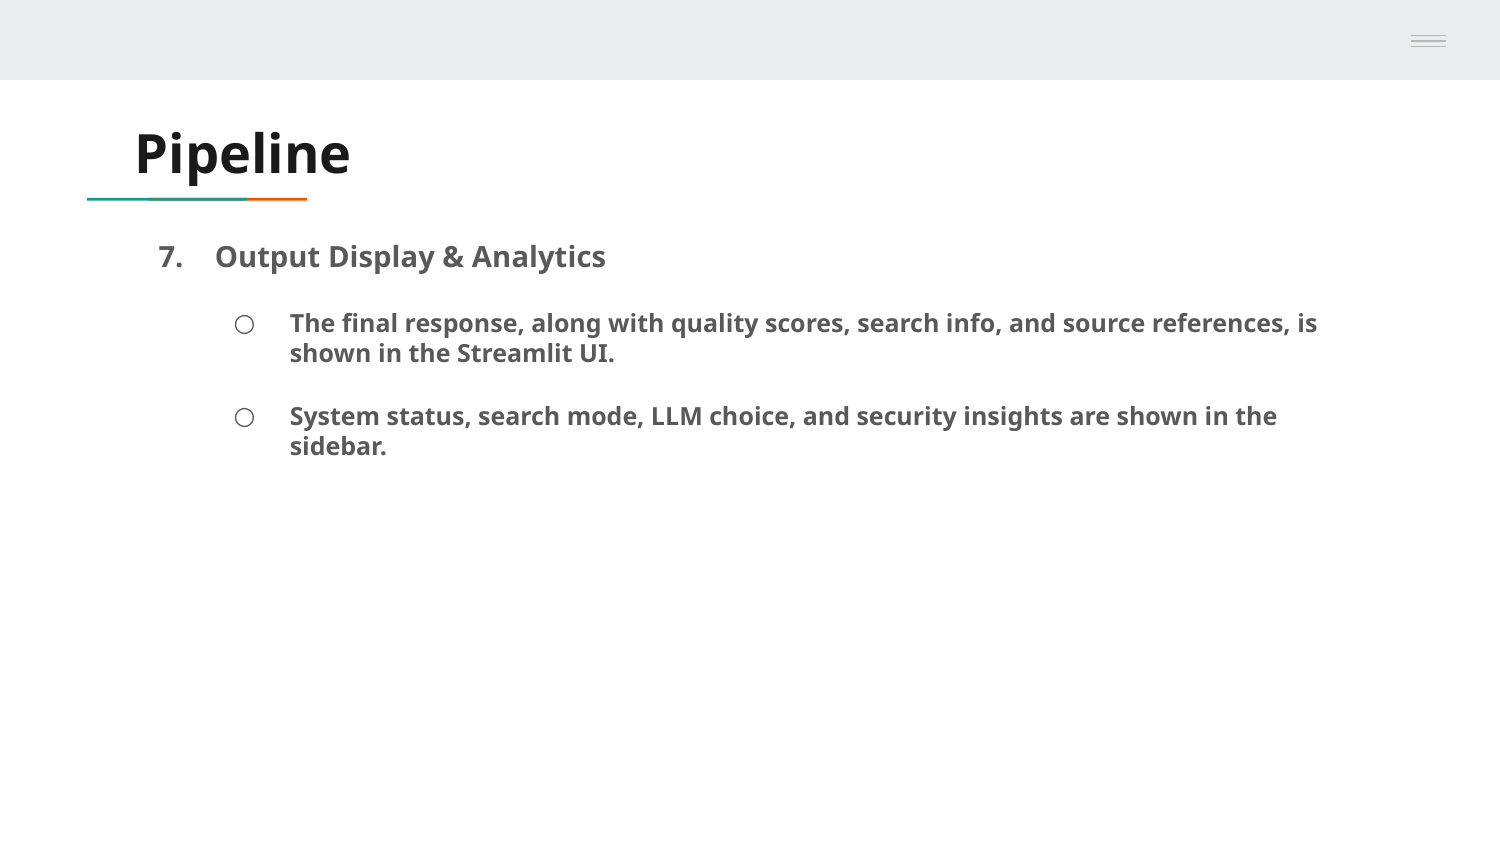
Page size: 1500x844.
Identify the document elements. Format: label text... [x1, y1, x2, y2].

title Pipeline [119, 104, 1381, 192]
list Output Display & Analytics The final response, along with quality scores, search info, and source references, is shown in the Streamlit UI. System status, search mode, LLM choice, and security insights are shown in the sidebar. [119, 223, 1381, 595]
